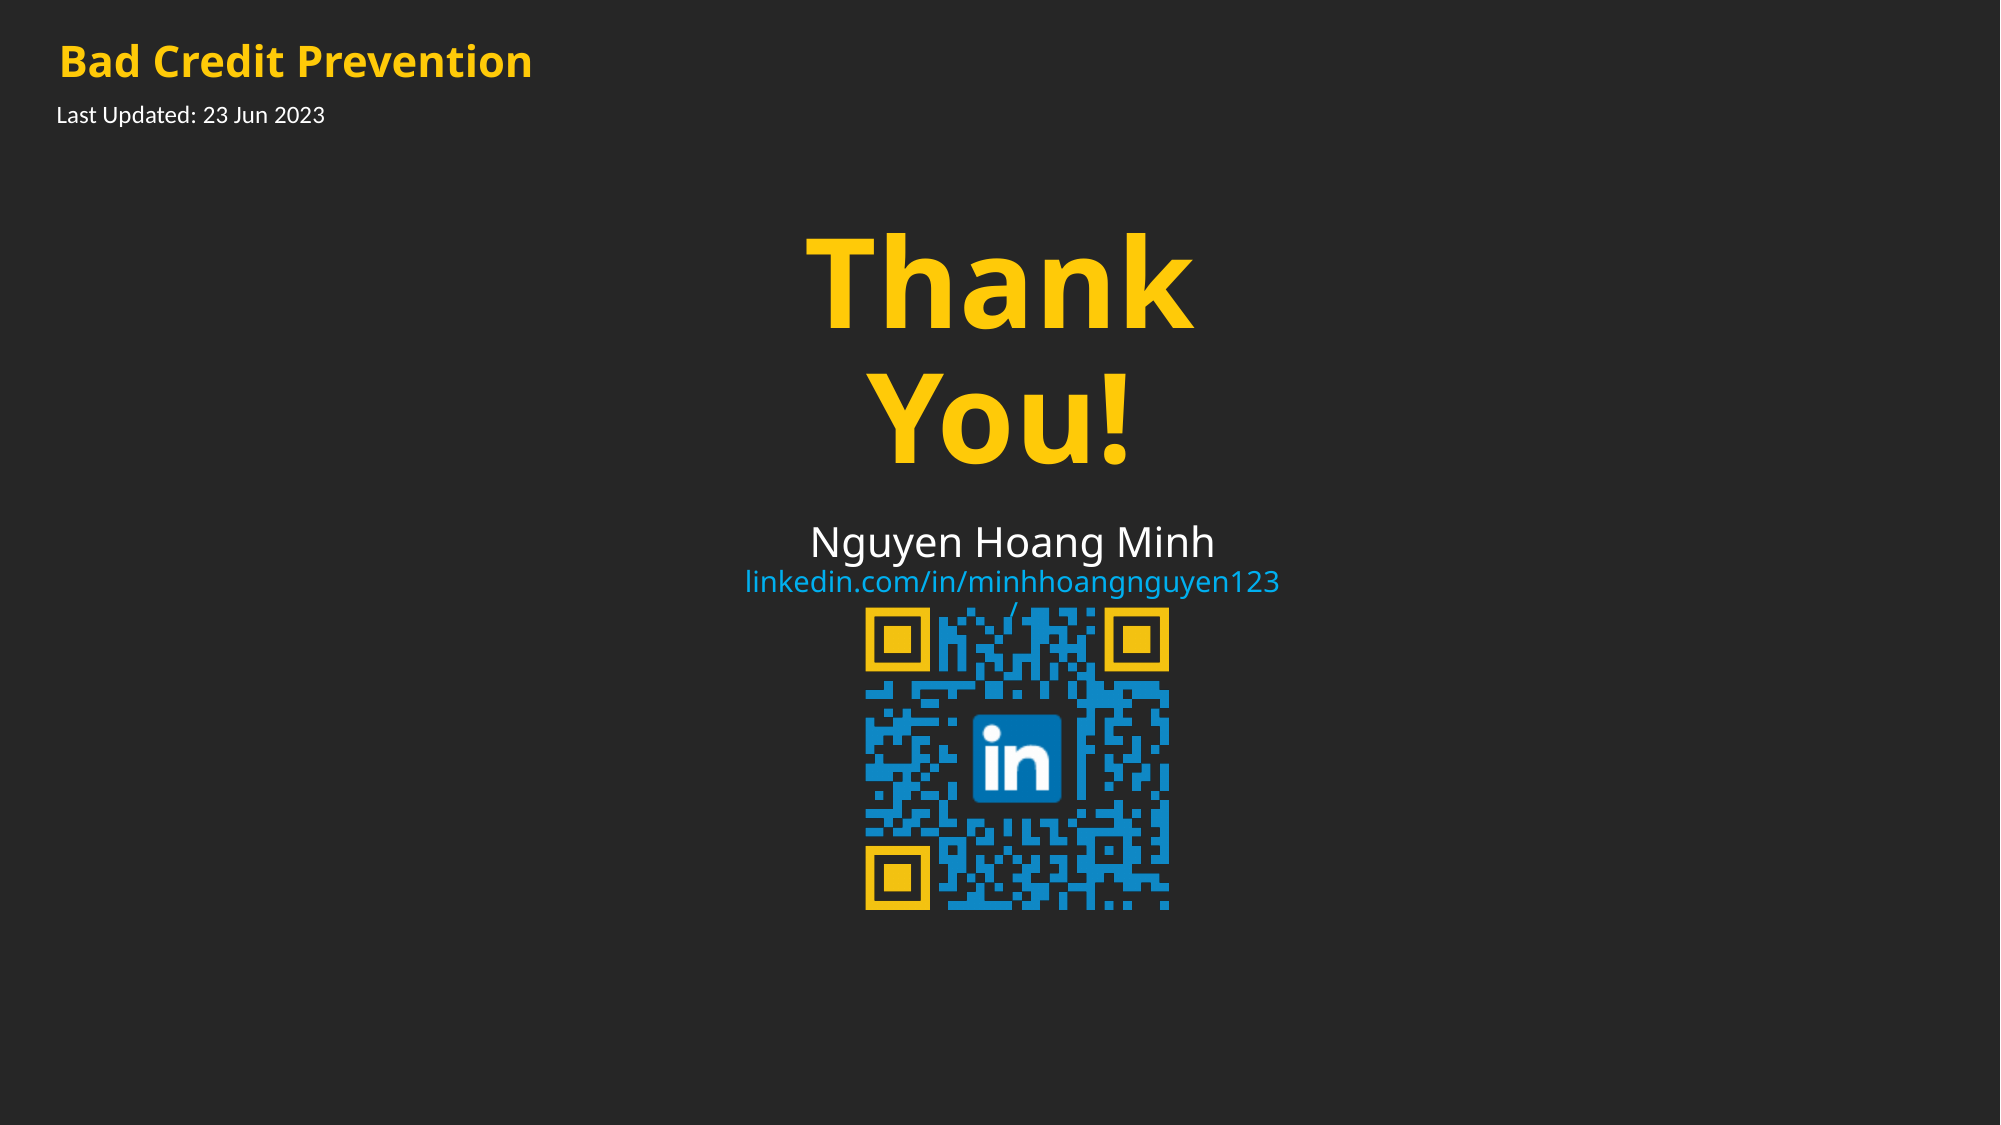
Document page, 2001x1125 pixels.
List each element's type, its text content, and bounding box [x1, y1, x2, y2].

text_box Bad Credit Prevention [0, 32, 599, 95]
picture [856, 598, 1178, 919]
title Thank You! [663, 343, 1337, 498]
text_box Nguyen Hoang Minh linkedin.com/in/minhhoangnguyen123/ [729, 514, 1296, 1004]
text_box Last Updated: 23 Jun 2023 [41, 91, 516, 137]
